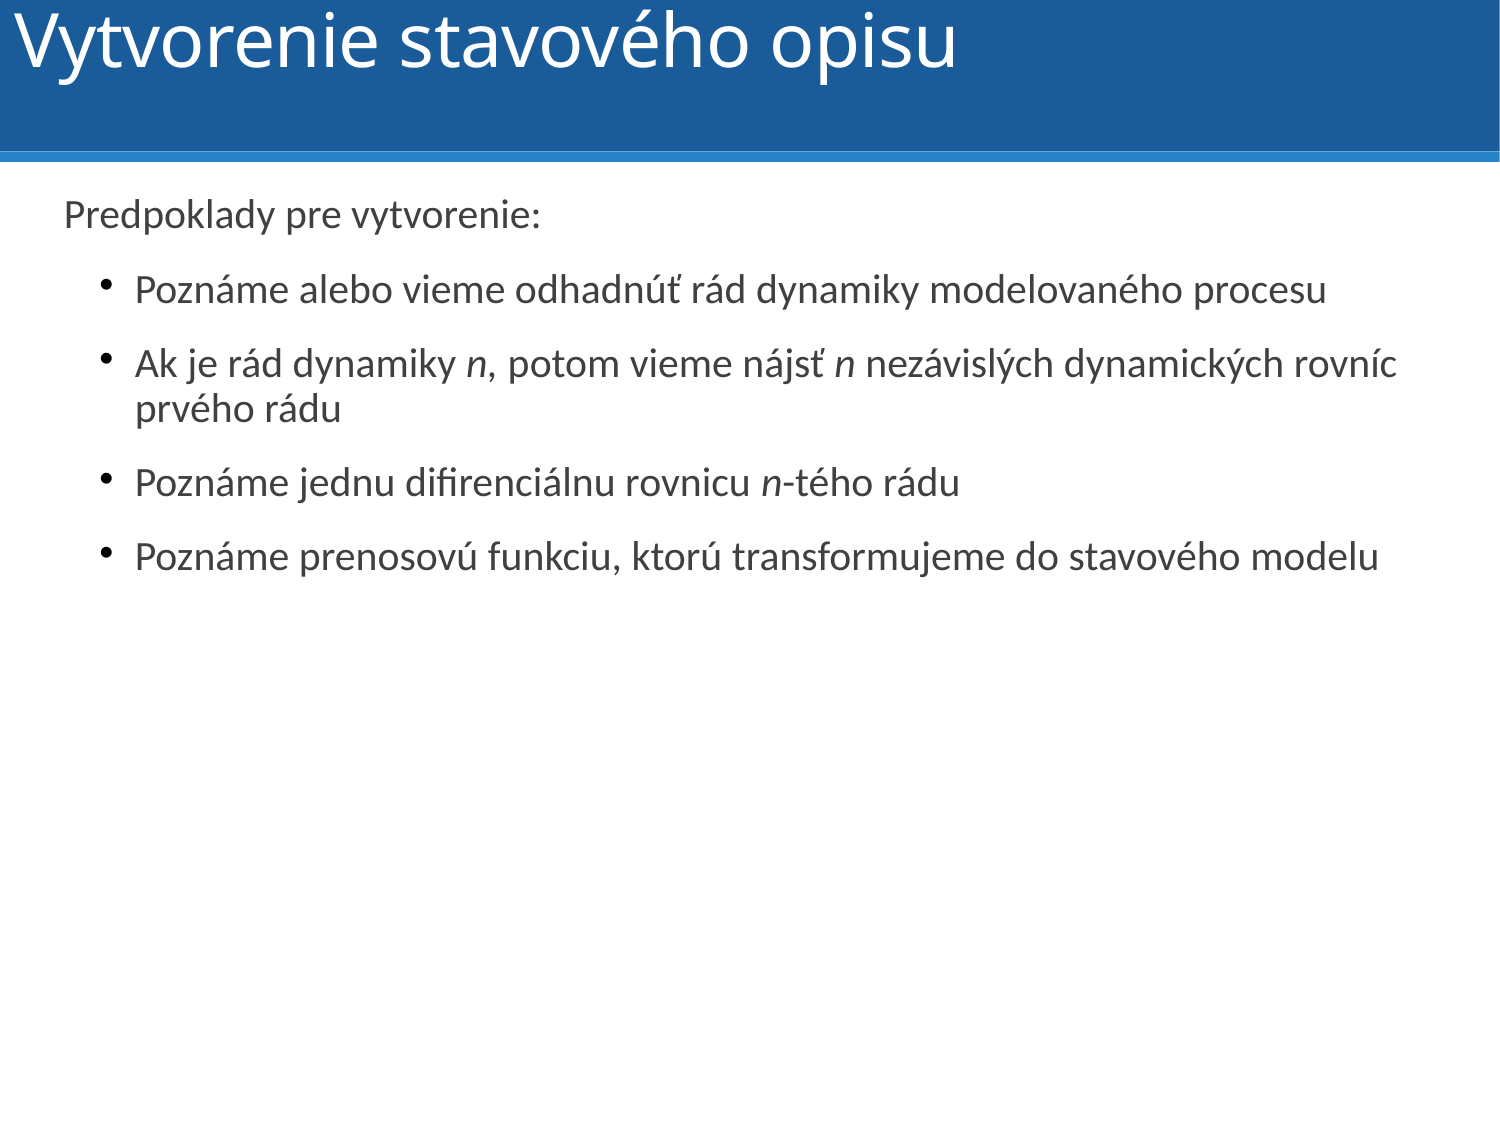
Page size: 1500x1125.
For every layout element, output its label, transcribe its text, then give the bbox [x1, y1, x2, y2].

text_box Predpoklady pre vytvorenie: Poznáme alebo vieme odhadnúť rád dynamiky modelovaného procesu Ak je rád dynamiky n, potom vieme nájsť n nezávislých dynamických rovníc prvého rádu Poznáme jednu difirenciálnu rovnicu n-tého rádu Poznáme prenosovú funkciu, ktorú transformujeme do stavového modelu [63, 192, 1425, 669]
text_box Vytvorenie stavového opisu [0, 0, 1500, 175]
text_box [64, 175, 1436, 1023]
